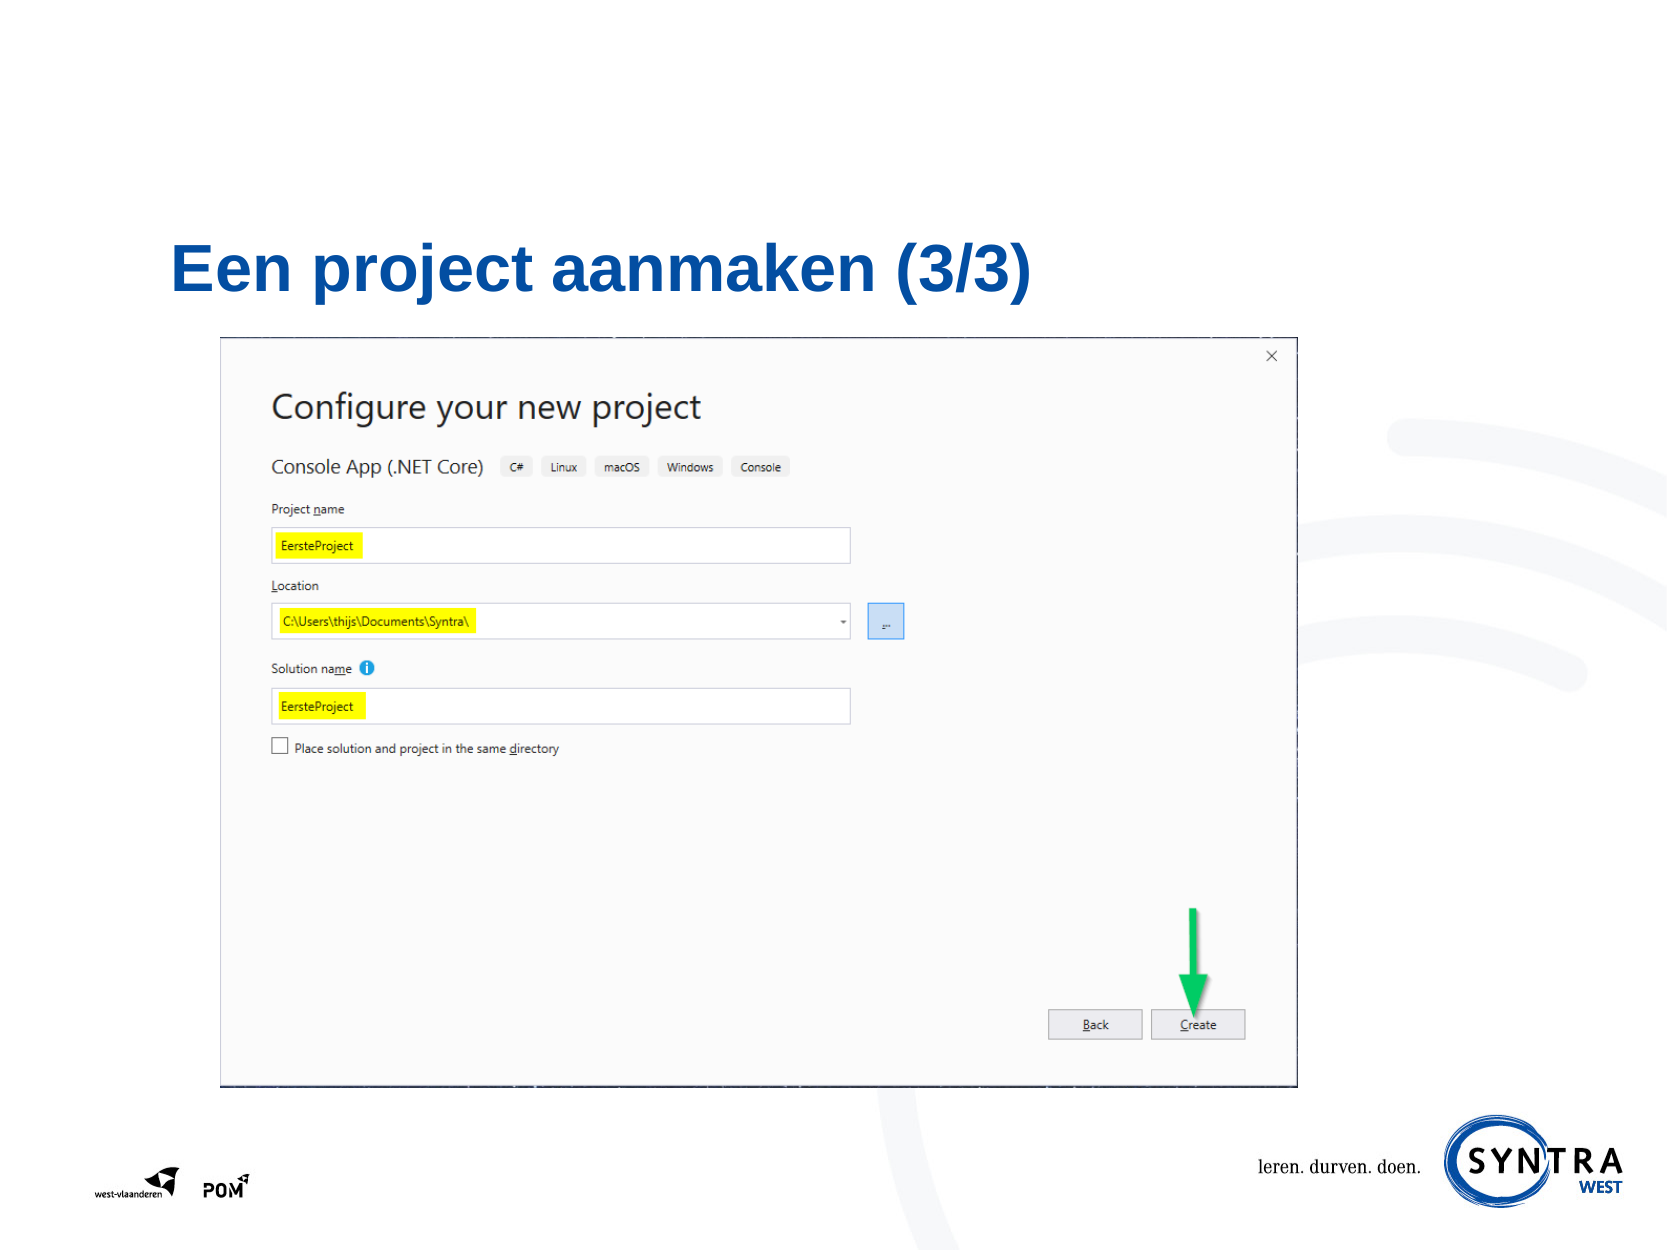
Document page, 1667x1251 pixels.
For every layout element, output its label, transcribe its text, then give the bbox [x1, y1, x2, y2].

picture [0, 0, 1667, 1250]
title Een project aanmaken (3/3) [170, 225, 1596, 300]
